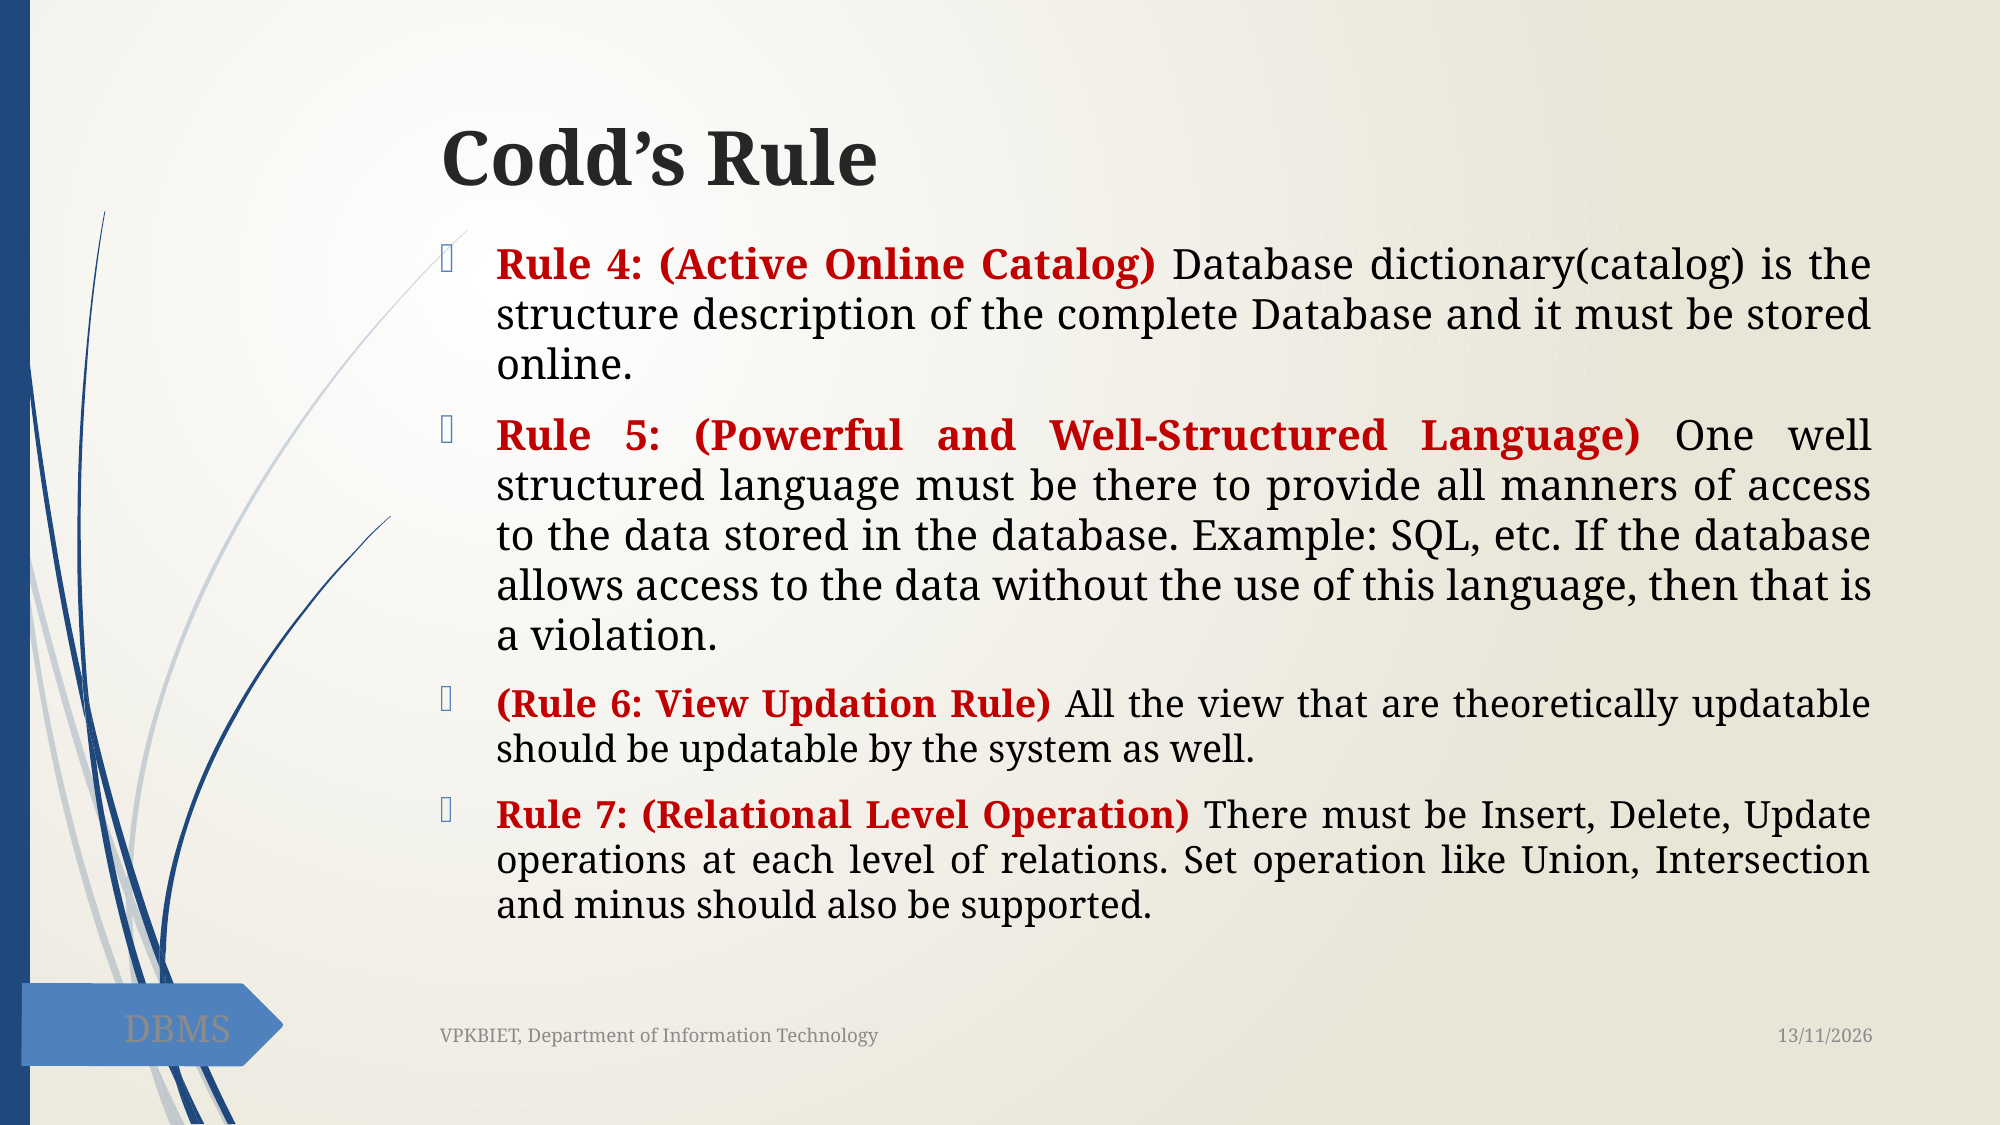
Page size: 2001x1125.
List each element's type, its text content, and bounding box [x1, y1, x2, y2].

slide_number DBMS [47, 1005, 247, 1050]
footer VPKBIET, Department of Information Technology [424, 1006, 1675, 1067]
list Rule 4: (Active Online Catalog) Database dictionary(catalog) is the structure description of the complete Database and it must be stored online. Rule 5: (Powerful and Well-Structured Language) One well structured language must be there to provide all manners of access to the data stored in the database. Example: SQL, etc. If the database allows access to the data without the use of this language, then that is a violation. (Rule 6: View Updation Rule) All the view that are theoretically updatable should be updatable by the system as well. Rule 7: (Relational Level Operation) There must be Insert, Delete, Update operations at each level of relations. Set operation like Union, Intersection and minus should also be supported. [424, 230, 1888, 1006]
title Codd’s Rule [425, 102, 1888, 230]
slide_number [1699, 1005, 1888, 1067]
